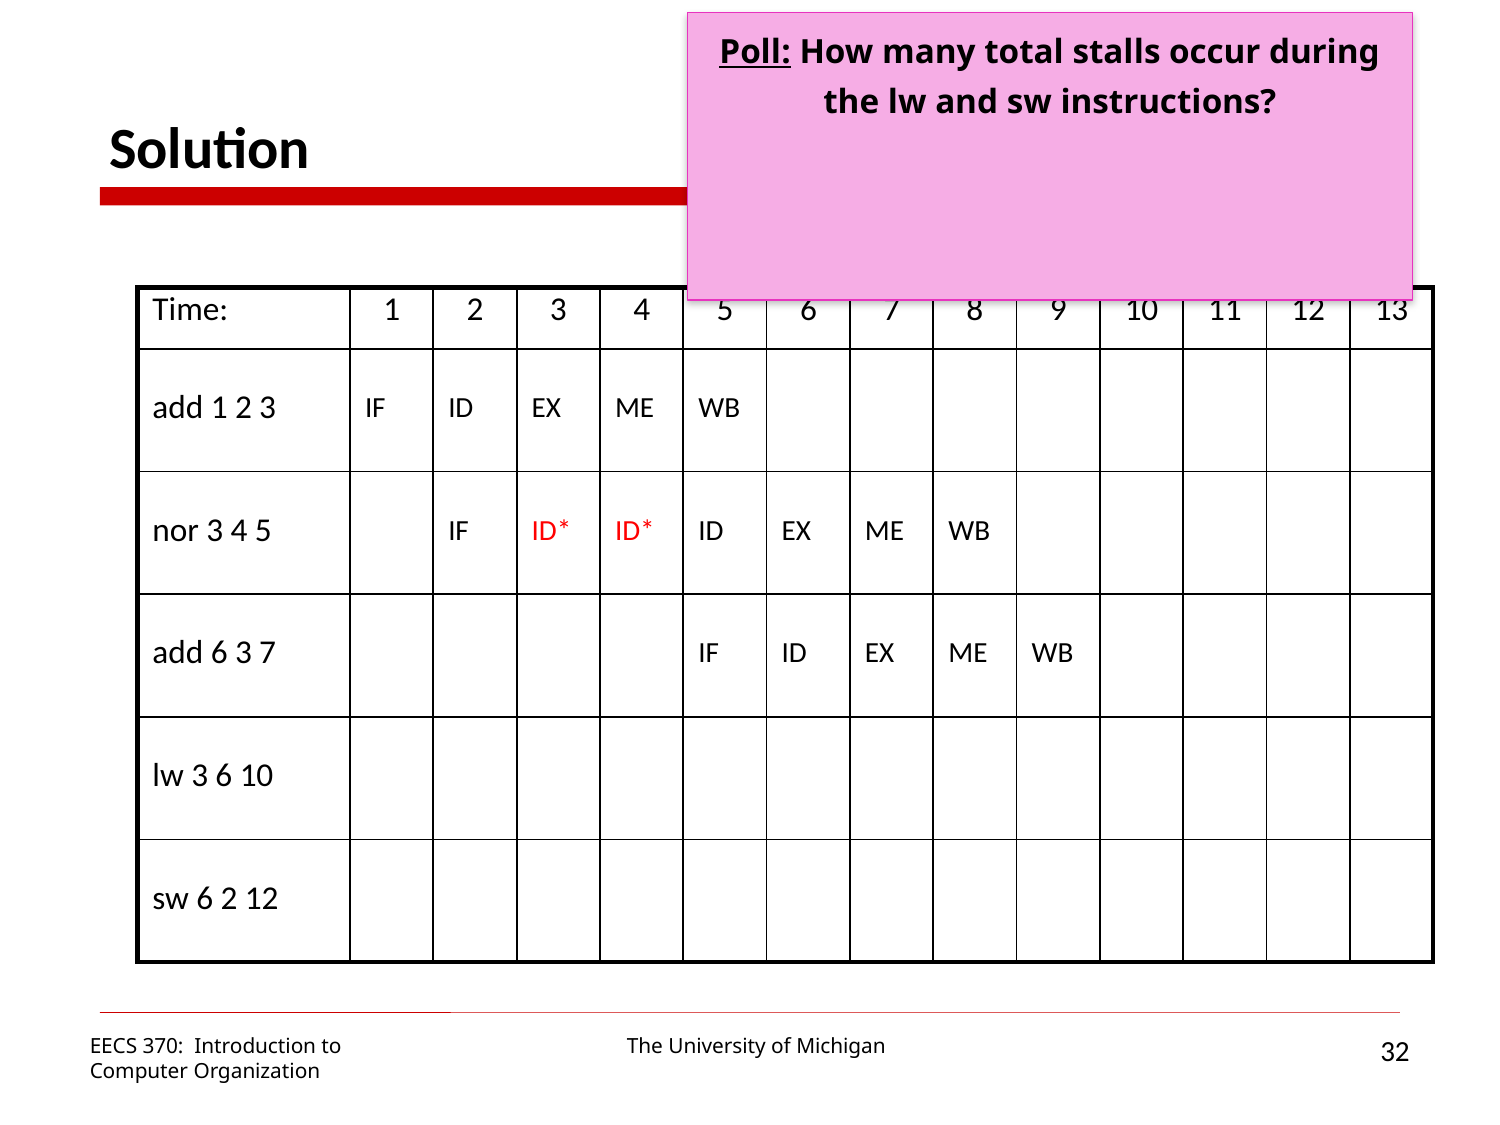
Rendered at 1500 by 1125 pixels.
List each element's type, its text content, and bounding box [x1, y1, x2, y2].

table_header Time: [140, 290, 349, 348]
table_header 11 [1184, 309, 1266, 348]
table_cell [851, 718, 932, 839]
table_cell [1267, 595, 1349, 716]
table_cell [1351, 840, 1431, 960]
table_cell [1351, 350, 1431, 471]
table_header 13 [1351, 290, 1431, 348]
table_cell IF [351, 350, 432, 471]
table_cell WB [934, 472, 1016, 593]
table_cell [1267, 472, 1349, 593]
table_cell [934, 350, 1016, 471]
table_cell [1017, 472, 1099, 593]
table_cell [351, 595, 432, 716]
table_cell [1351, 595, 1431, 716]
table_cell [684, 840, 766, 960]
table_cell [601, 718, 682, 839]
table_cell ME [601, 350, 682, 471]
table_cell ID [684, 472, 766, 593]
table_cell [518, 718, 599, 839]
table_cell [351, 472, 432, 593]
table_header 8 [934, 309, 1016, 348]
table_cell [1267, 840, 1349, 960]
table_cell EX [767, 472, 849, 593]
table_cell [1267, 350, 1349, 471]
table_header 3 [518, 290, 599, 348]
table_cell [767, 350, 849, 471]
table_cell sw 6 2 12 [140, 840, 349, 960]
table_cell EX [851, 595, 932, 716]
table_cell IF [684, 595, 766, 716]
table_cell [1351, 472, 1431, 593]
table_header 10 [1101, 309, 1182, 348]
table_cell nor 3 4 5 [140, 472, 349, 593]
table_cell [518, 840, 599, 960]
table_cell ME [934, 595, 1016, 716]
table_cell [1017, 840, 1099, 960]
table_cell [767, 840, 849, 960]
table_header 7 [851, 309, 932, 348]
table_cell ID* [601, 472, 682, 593]
table_header 5 [684, 304, 766, 348]
table_cell [851, 350, 932, 471]
table_cell [1017, 350, 1099, 471]
table_cell [934, 718, 1016, 839]
table_cell [1351, 718, 1431, 839]
table_cell [1184, 595, 1266, 716]
title Solution [93, 49, 683, 188]
table_cell lw 3 6 10 [140, 718, 349, 839]
table_cell WB [684, 350, 766, 471]
table_cell add 6 3 7 [140, 595, 349, 716]
table_header 12 [1267, 309, 1349, 348]
table_cell [601, 840, 682, 960]
table_header 6 [767, 309, 849, 348]
table_header 4 [601, 290, 682, 348]
table_cell WB [1017, 595, 1099, 716]
table_cell [1101, 840, 1182, 960]
table_cell add 1 2 3 [140, 350, 349, 471]
table_cell [518, 595, 599, 716]
table_cell ME [851, 472, 932, 593]
table_cell [351, 718, 432, 839]
table_cell [934, 840, 1016, 960]
table_cell [1184, 718, 1266, 839]
table_cell ID [434, 350, 516, 471]
table_header 1 [351, 290, 432, 348]
slide_number 32 [1074, 1024, 1425, 1103]
table_header 2 [434, 290, 516, 348]
table_cell [1101, 595, 1182, 716]
table_cell ID* [518, 472, 599, 593]
table_cell [1101, 718, 1182, 839]
table_cell ID [767, 595, 849, 716]
table_cell [1184, 350, 1266, 471]
text_box Poll: How many total stalls occur during the lw and sw instructions? [687, 12, 1413, 300]
table_cell [601, 595, 682, 716]
table_cell [1184, 472, 1266, 593]
table_cell [851, 840, 932, 960]
table_cell [1017, 718, 1099, 839]
table_cell [1184, 840, 1266, 960]
table_cell [767, 718, 849, 839]
table_cell [1267, 718, 1349, 839]
table_cell [1101, 350, 1182, 471]
table_cell [434, 718, 516, 839]
table_cell IF [434, 472, 516, 593]
table_cell [684, 718, 766, 839]
table_cell [351, 840, 432, 960]
table_cell EX [518, 350, 599, 471]
table_cell [434, 840, 516, 960]
table_cell [1101, 472, 1182, 593]
table_header 9 [1017, 309, 1099, 348]
table_cell [434, 595, 516, 716]
